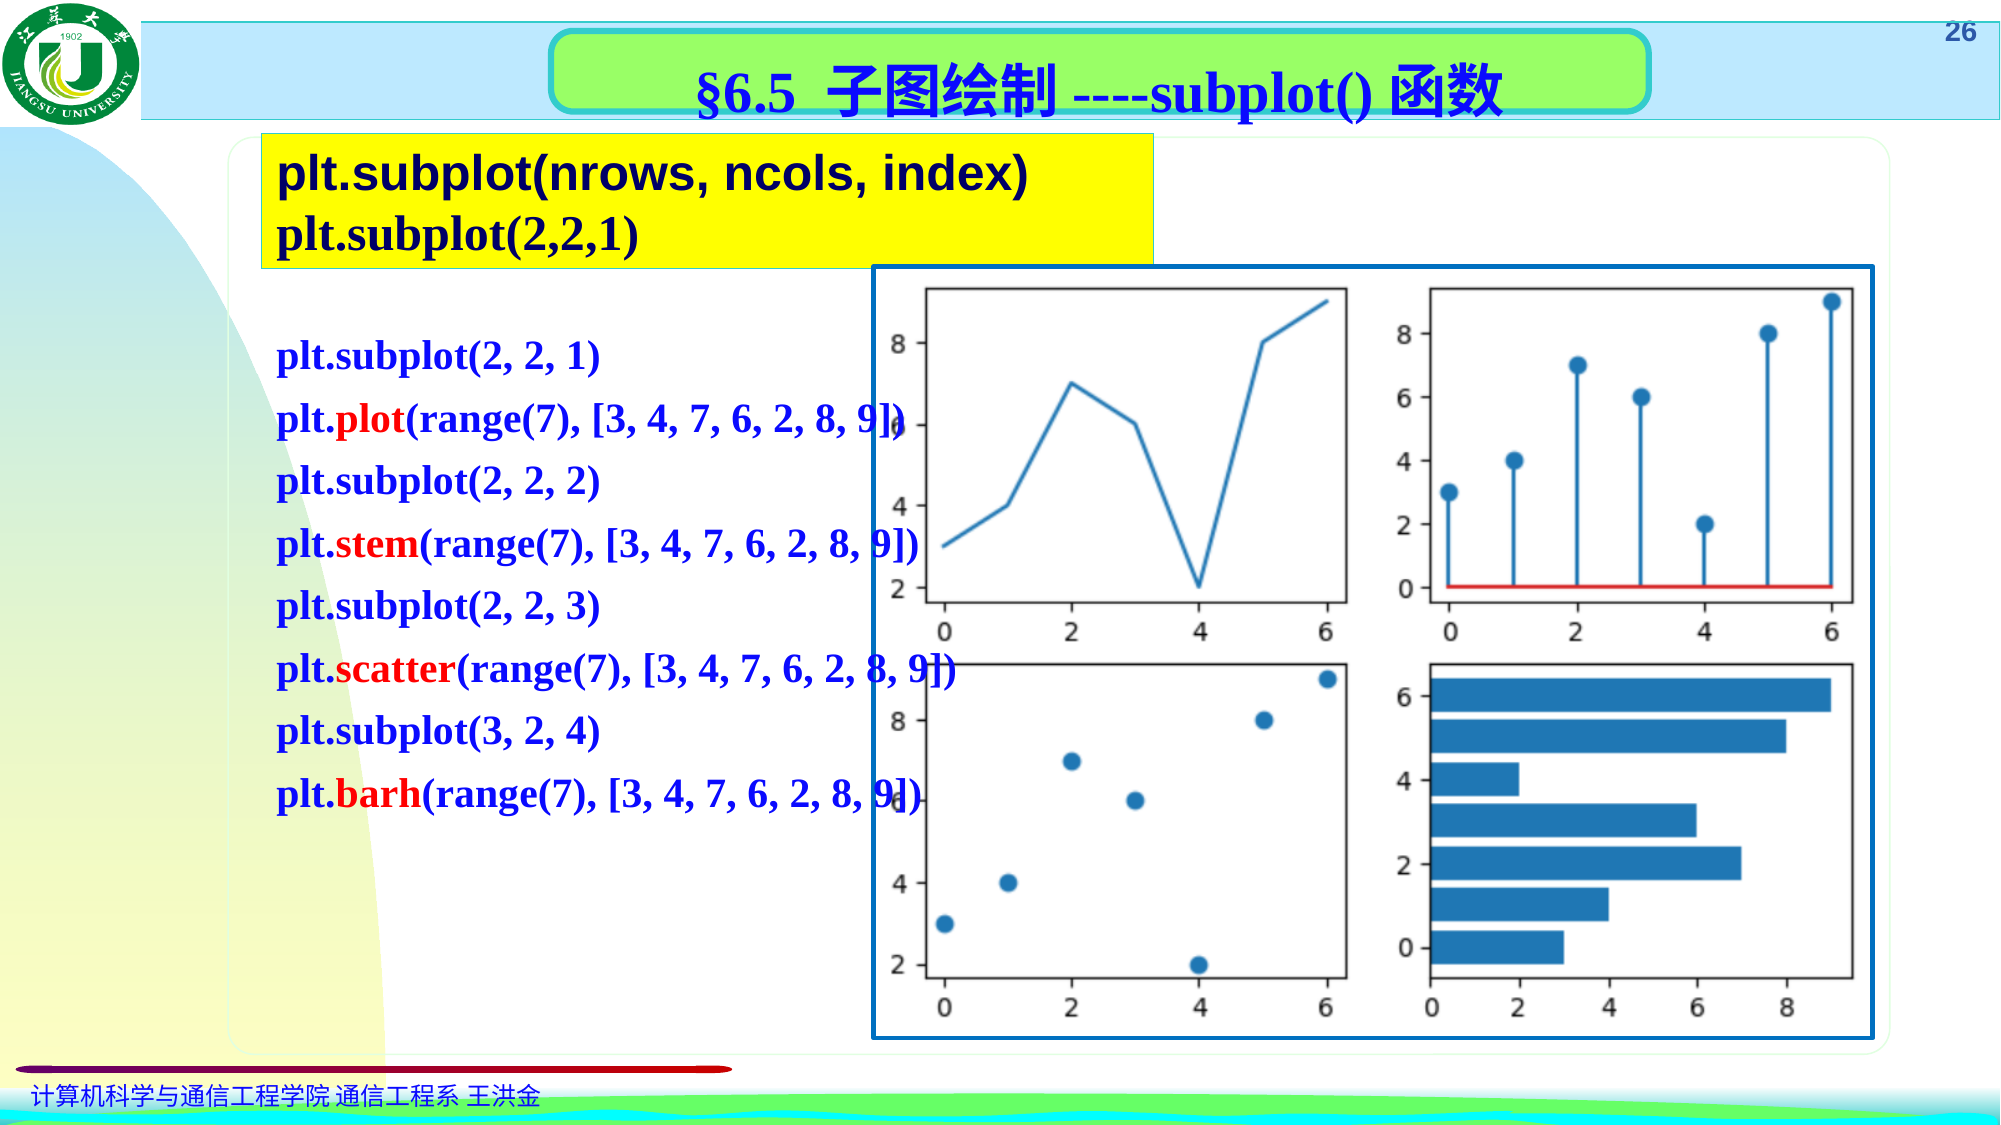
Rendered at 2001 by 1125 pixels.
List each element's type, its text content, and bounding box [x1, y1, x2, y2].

picture [0, 1, 141, 127]
text_box plt.subplot(nrows, ncols, index) plt.subplot(2,2,1) [261, 133, 1154, 269]
picture [875, 268, 1871, 1036]
text_box plt.subplot(2, 2, 1) plt.plot(range(7), [3, 4, 7, 6, 2, 8, 9]) plt.subplot(2, 2, 2) plt.stem(range(7), [3, 4, 7, 6, 2, 8, 9]) plt.subplot(2, 2, 3) plt.scatter(range(7), [3, 4, 7, 6, 2, 8, 9]) plt.subplot(3, 2, 4) plt.barh(range(7), [3, 4, 7, 6, 2, 8, 9]) [261, 308, 870, 823]
text_box §6.5 子图绘制----subplot()函数 [551, 30, 1649, 112]
